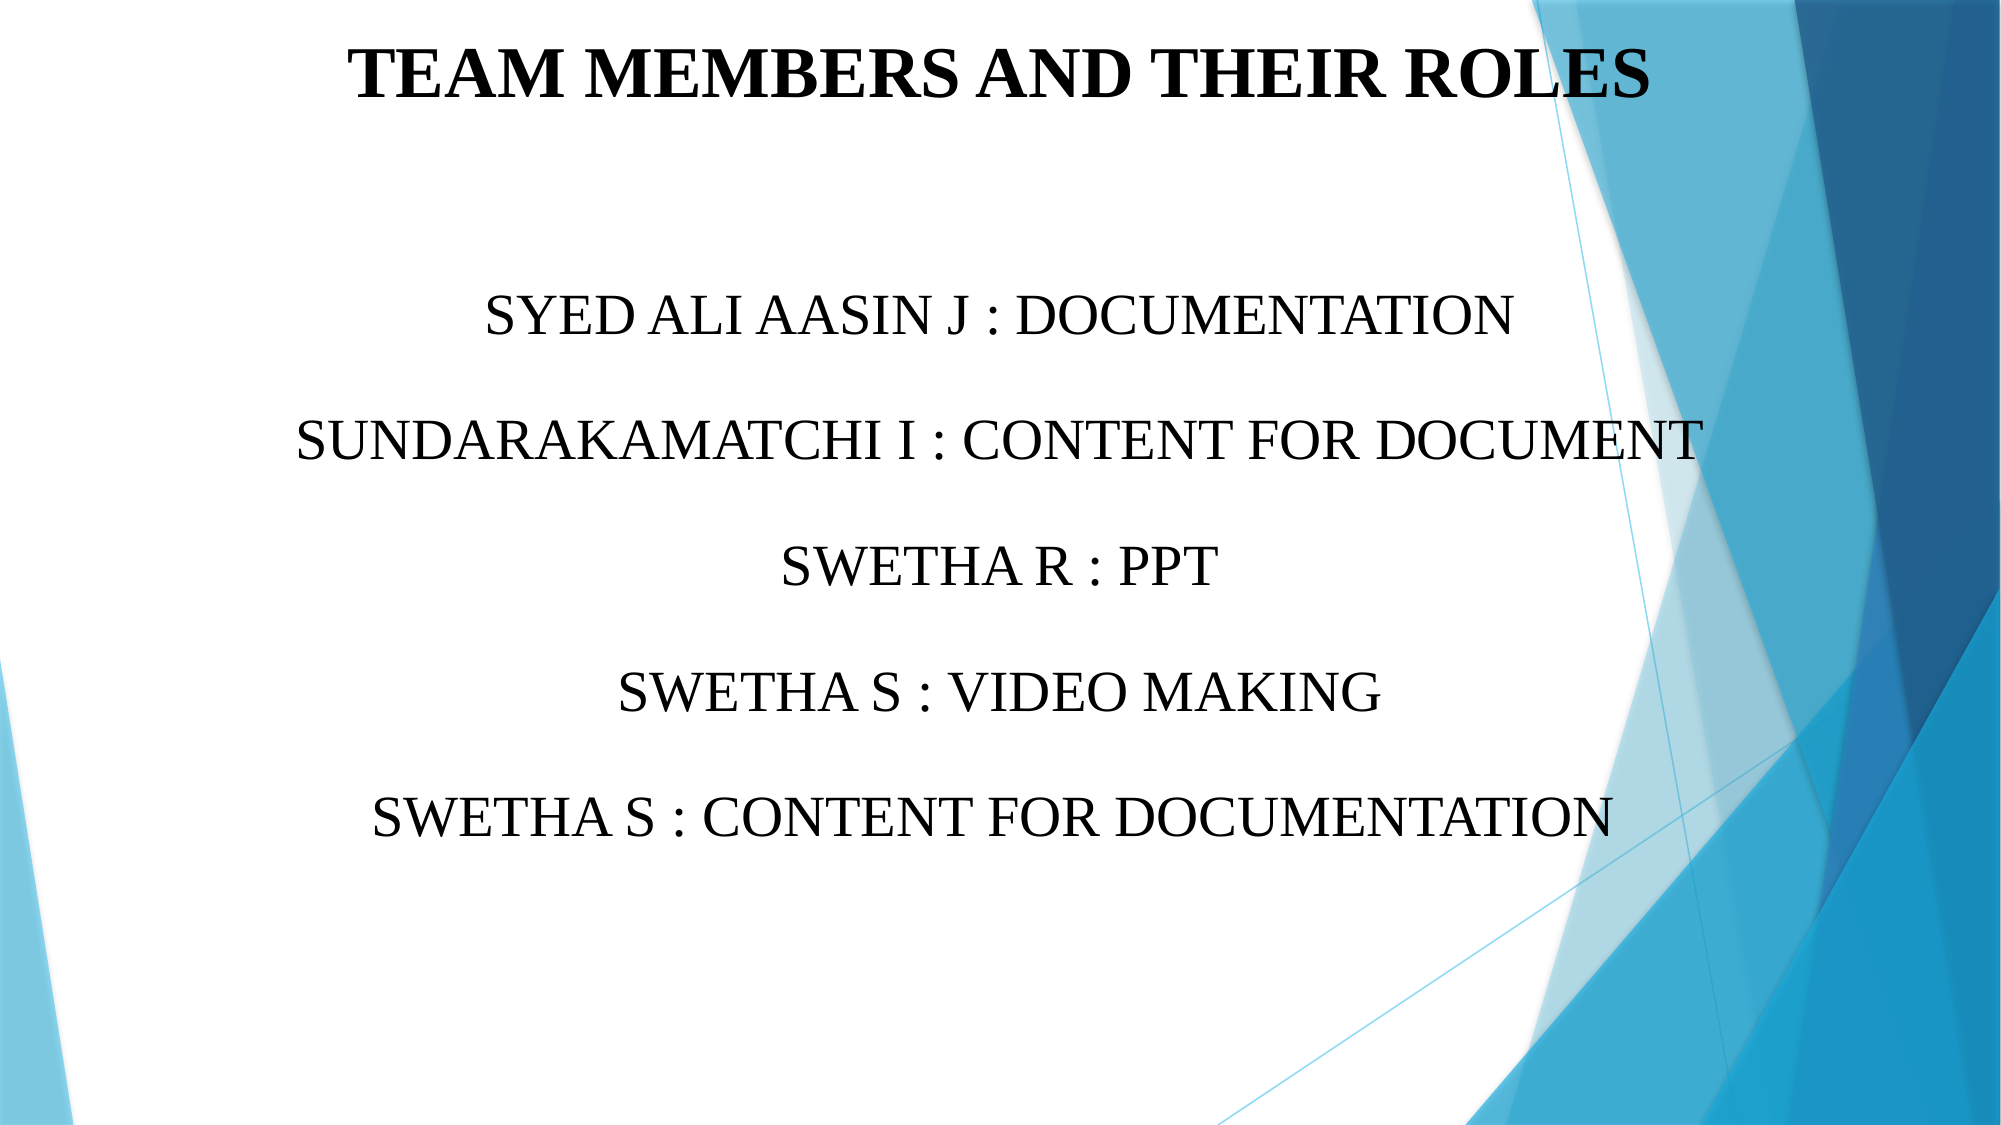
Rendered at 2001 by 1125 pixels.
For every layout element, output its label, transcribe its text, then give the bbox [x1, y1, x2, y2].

list TEAM MEMBERS AND THEIR ROLES SYED ALI AASIN J : DOCUMENTATION SUNDARAKAMATCHI I : CONTENT FOR DOCUMENT SWETHA R : PPT SWETHA S : VIDEO MAKING SWETHA S : CONTENT FOR DOCUMENTATION [0, 16, 2000, 1111]
